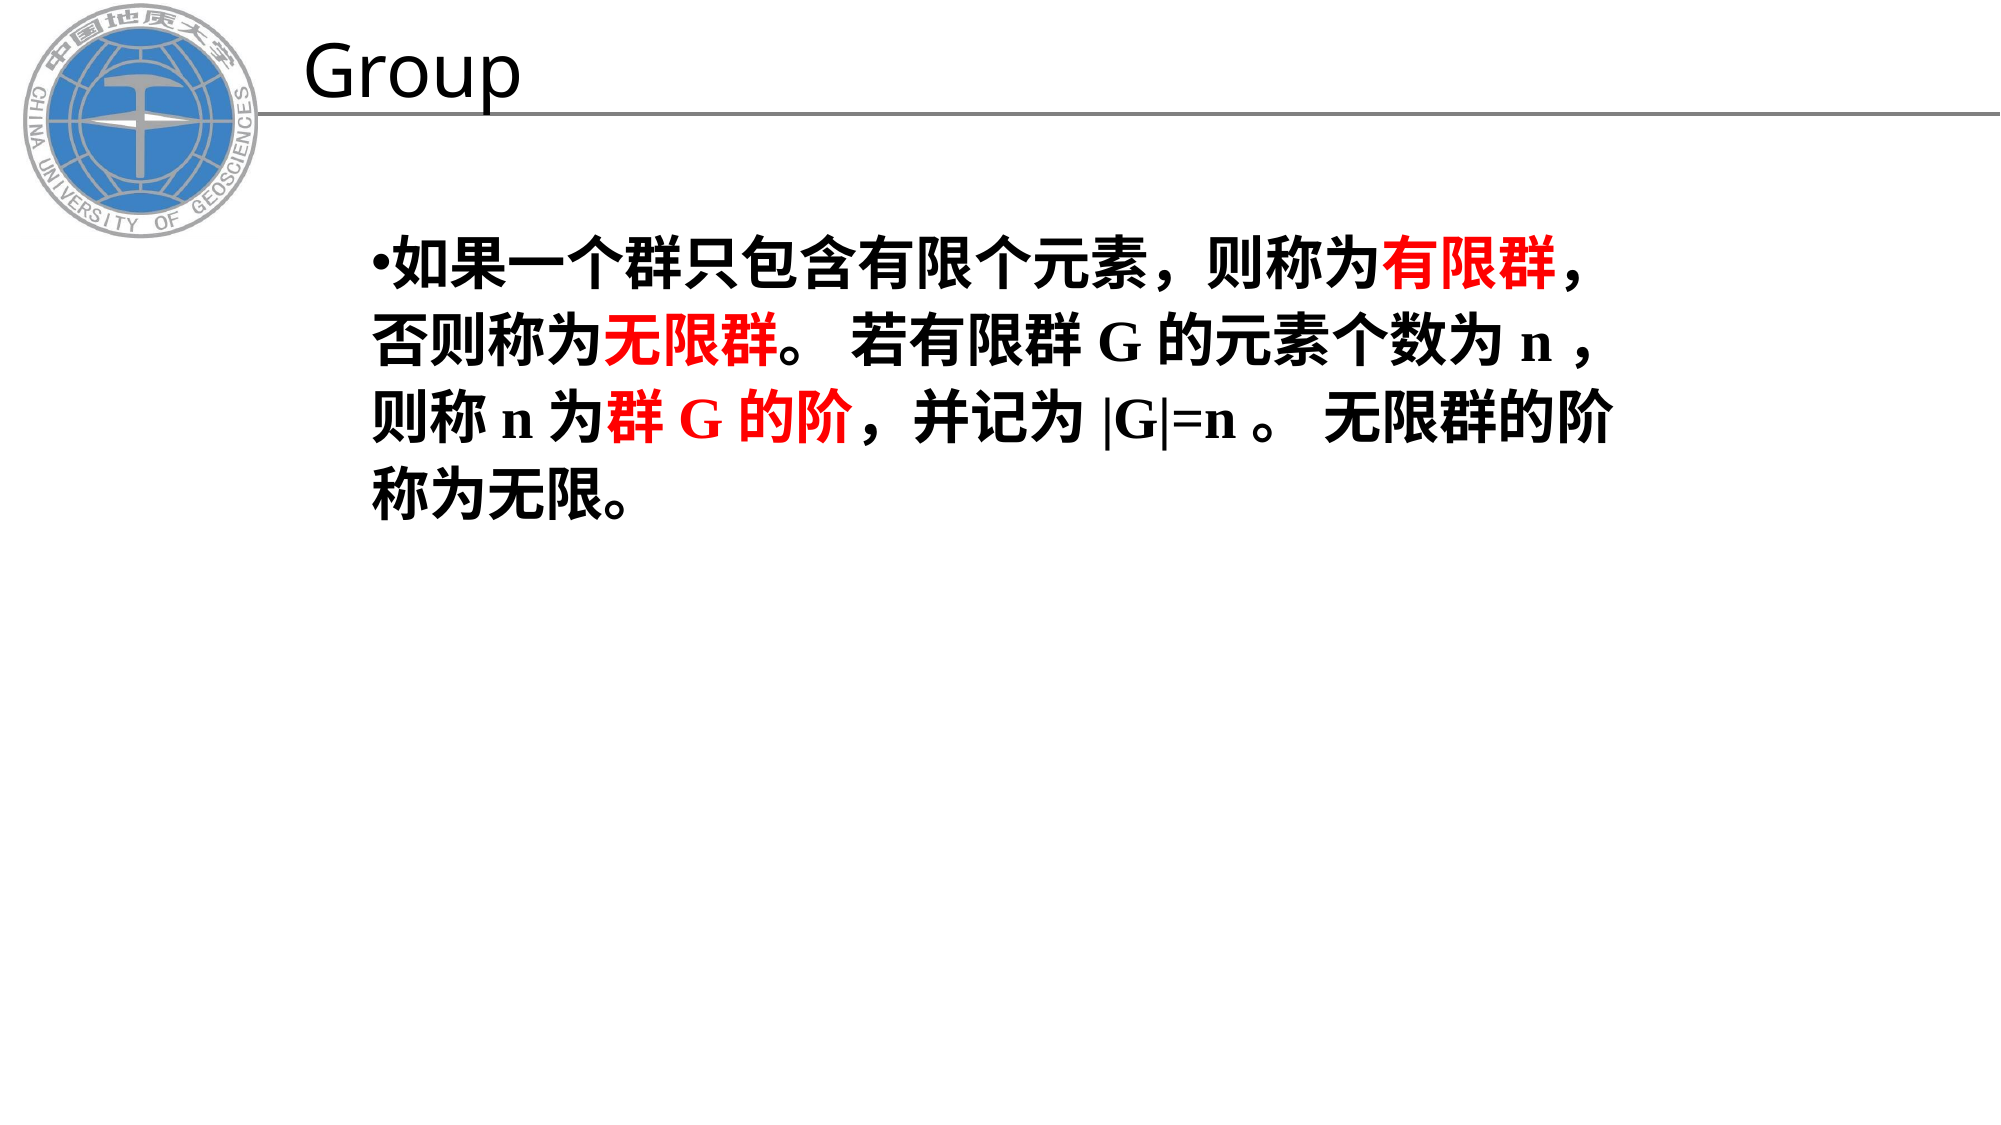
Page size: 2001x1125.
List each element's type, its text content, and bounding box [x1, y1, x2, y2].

picture [21, 3, 258, 239]
text_box Group [287, 15, 1233, 210]
text_box 如果一个群只包含有限个元素，则称为有限群，否则称为无限群。 若有限群G的元素个数为n，则称n为群G的阶，并记为|G|=n。 无限群的阶称为无限。 [356, 212, 1644, 1086]
